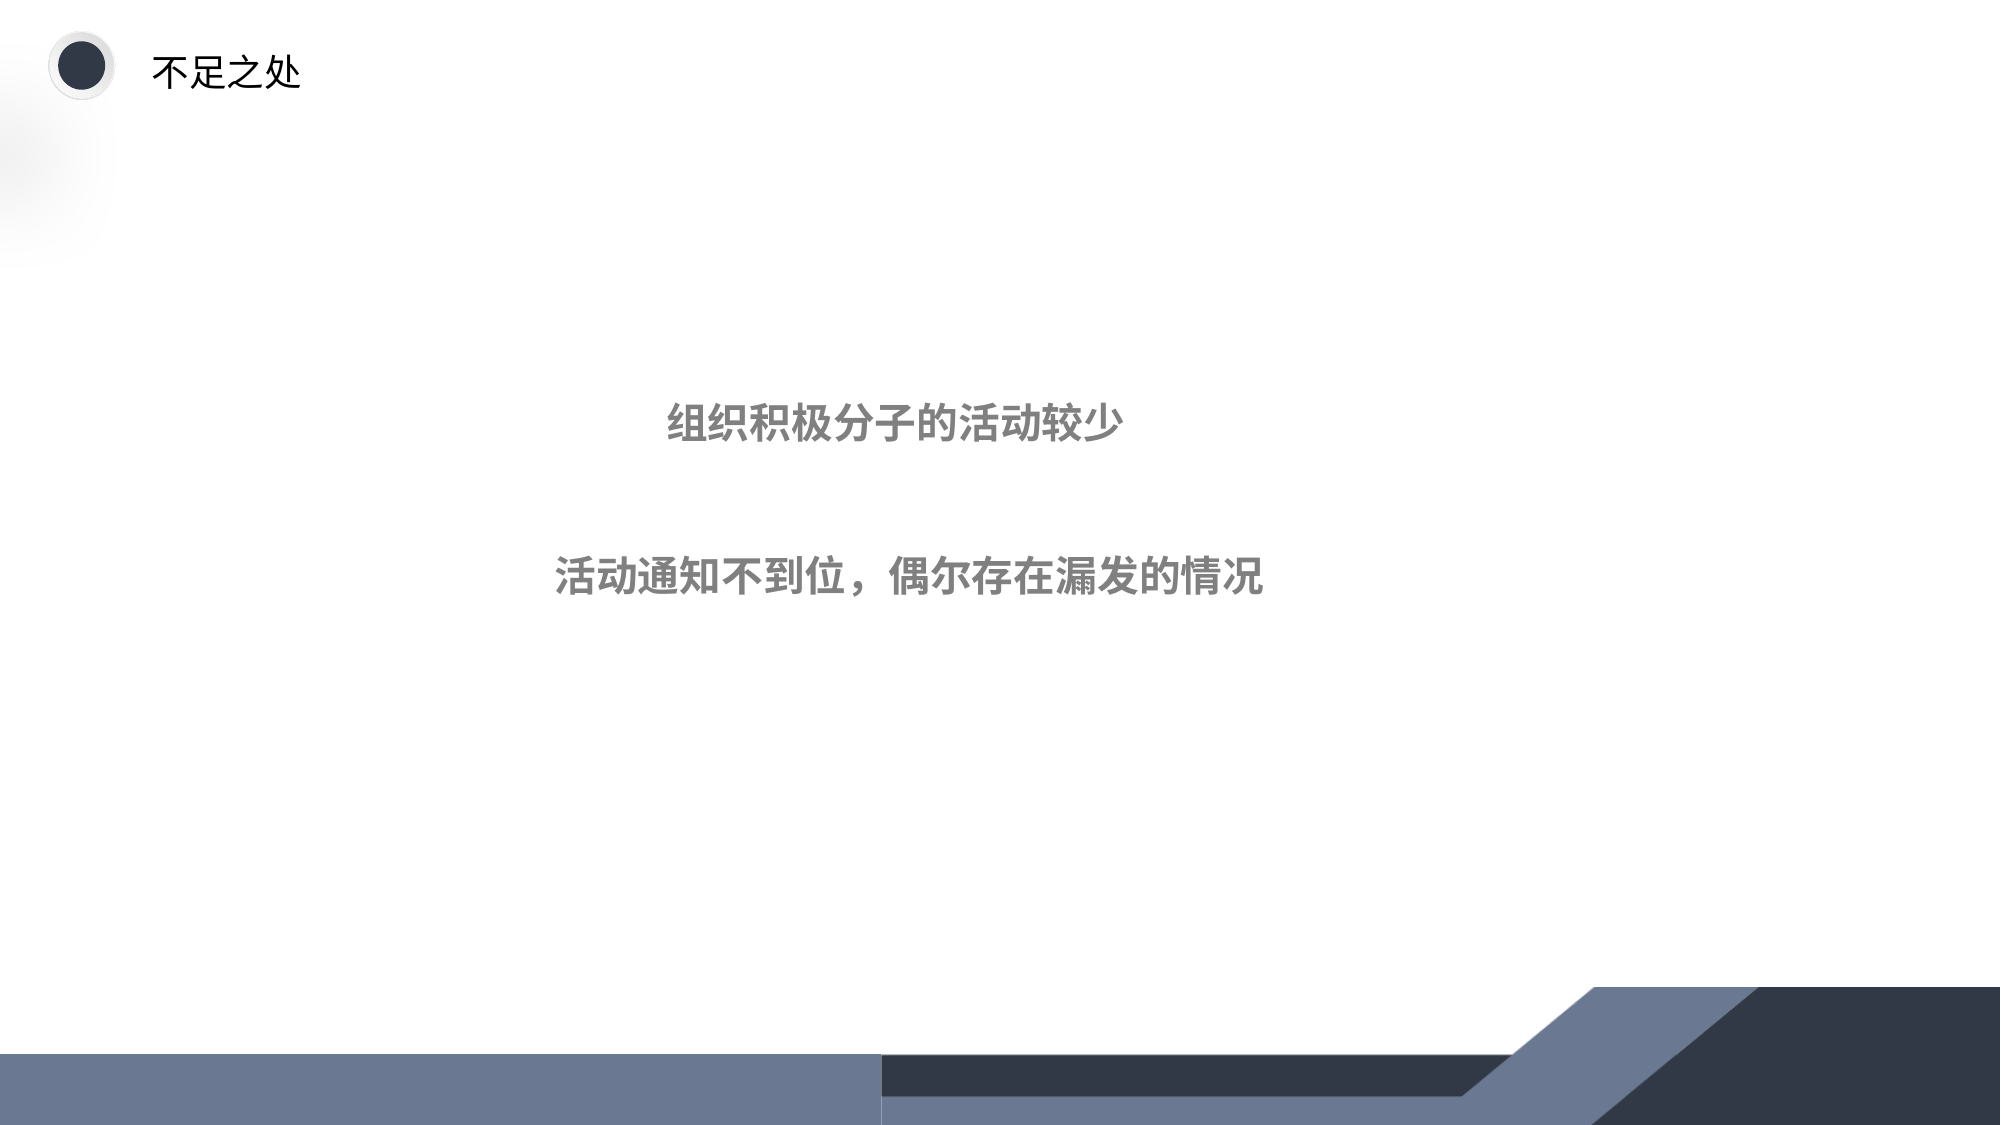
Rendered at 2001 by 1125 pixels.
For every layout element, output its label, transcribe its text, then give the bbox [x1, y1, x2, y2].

text_box 不足之处 [136, 41, 402, 101]
picture [881, 987, 2000, 1125]
text_box 组织积极分子的活动较少 [634, 348, 1221, 471]
text_box 活动通知不到位，偶尔存在漏发的情况 [554, 501, 1338, 623]
text_box [136, 34, 519, 122]
